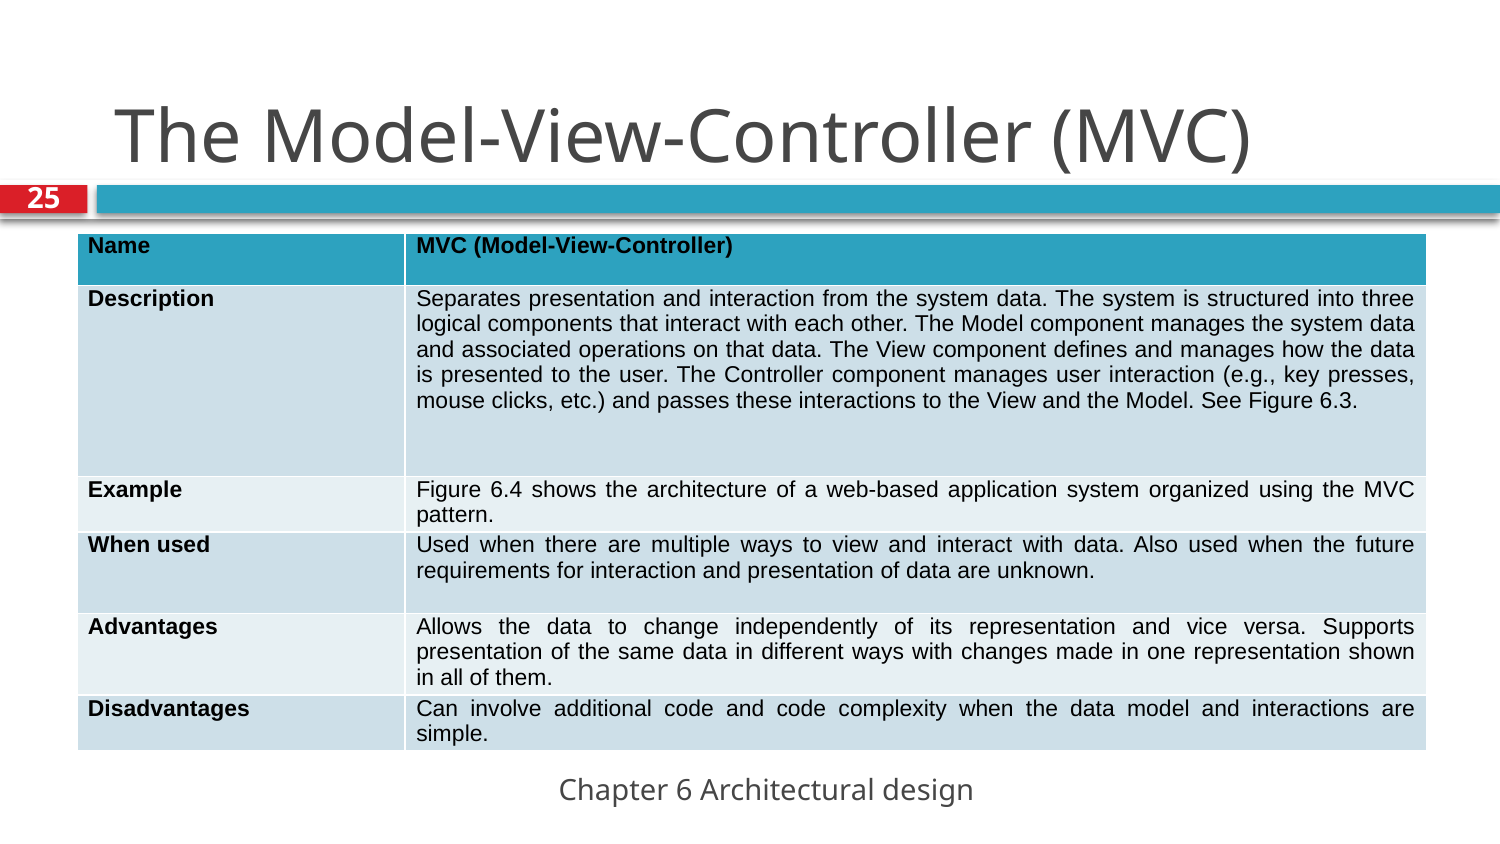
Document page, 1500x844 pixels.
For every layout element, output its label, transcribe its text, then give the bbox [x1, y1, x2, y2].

table_cell Description [78, 286, 404, 476]
table_cell Example [78, 477, 404, 531]
table_cell Can involve additional code and code complexity when the data model and interactions are simple. [406, 696, 1426, 750]
table_cell Disadvantages [78, 696, 404, 750]
title The Model-View-Controller (MVC) [99, 19, 1438, 185]
table_cell Allows the data to change independently of its representation and vice versa. Supports presentation of the same data in different ways with changes made in one representation shown in all of them. [406, 614, 1426, 694]
table_cell Used when there are multiple ways to view and interact with data. Also used when the future requirements for interaction and presentation of data are unknown. [406, 533, 1426, 613]
table_cell Figure 6.4 shows the architecture of a web-based application system organized using the MVC pattern. [406, 477, 1426, 531]
slide_number 25 [0, 184, 88, 215]
table_cell Separates presentation and interaction from the system data. The system is structured into three logical components that interact with each other. The Model component manages the system data and associated operations on that data. The View component defines and manages how the data is presented to the user. The Controller component manages user interaction (e.g., key presses, mouse clicks, etc.) and passes these interactions to the View and the Model. See Figure 6.3. [406, 286, 1426, 476]
table_header MVC (Model-View-Controller) [406, 234, 1426, 285]
footer Chapter 6 Architectural design [99, 768, 990, 814]
table_cell When used [78, 533, 404, 613]
table_header Name [78, 234, 404, 285]
table_cell Advantages [78, 614, 404, 694]
